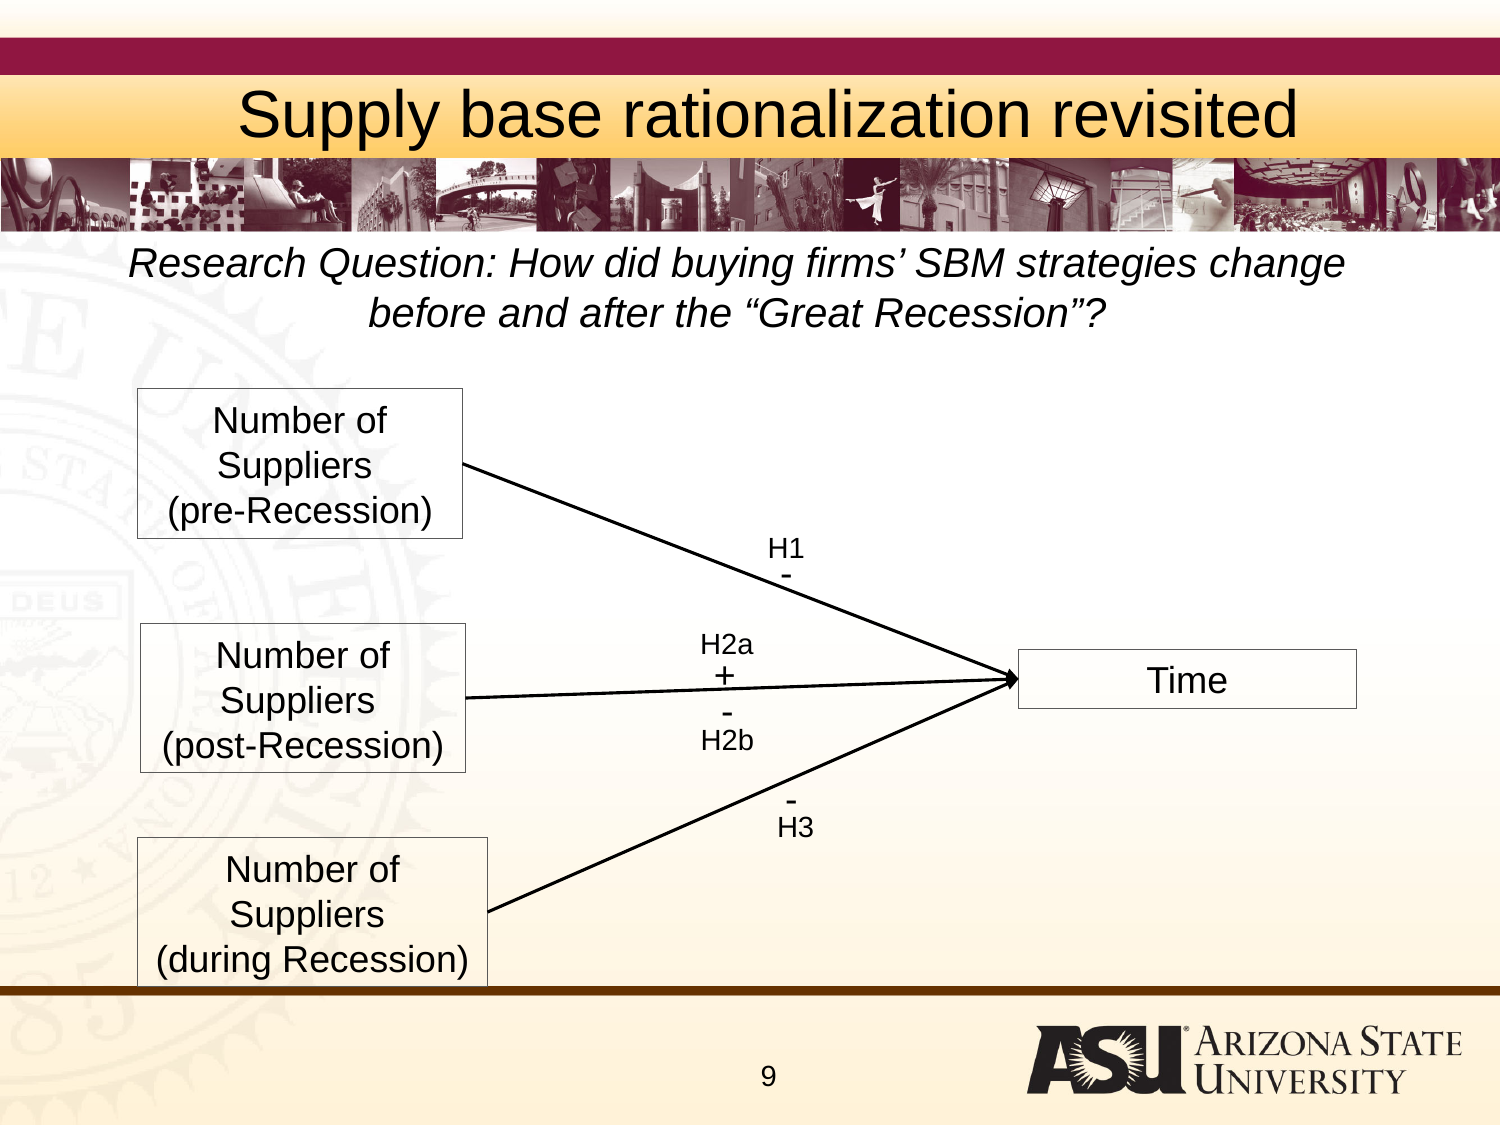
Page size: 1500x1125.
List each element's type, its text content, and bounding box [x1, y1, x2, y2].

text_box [462, 464, 1019, 680]
text_box [0, 37, 1500, 75]
picture [0, 75, 1500, 1125]
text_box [465, 679, 487, 699]
picture [0, 0, 1500, 37]
text_box Number of Suppliers (during Recession) [137, 837, 488, 987]
slide_number 9 [612, 1050, 925, 1125]
title Supply base rationalization revisited [99, 75, 1438, 148]
list Research Question: How did buying firms’ SBM strategies change before and after the “Great Recession”? [87, 228, 1388, 357]
text_box Number of Suppliers (pre-Recession) [137, 388, 463, 539]
text_box Time [1019, 649, 1357, 709]
text_box Number of Suppliers (post-Recession) [140, 623, 466, 773]
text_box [487, 679, 1019, 913]
